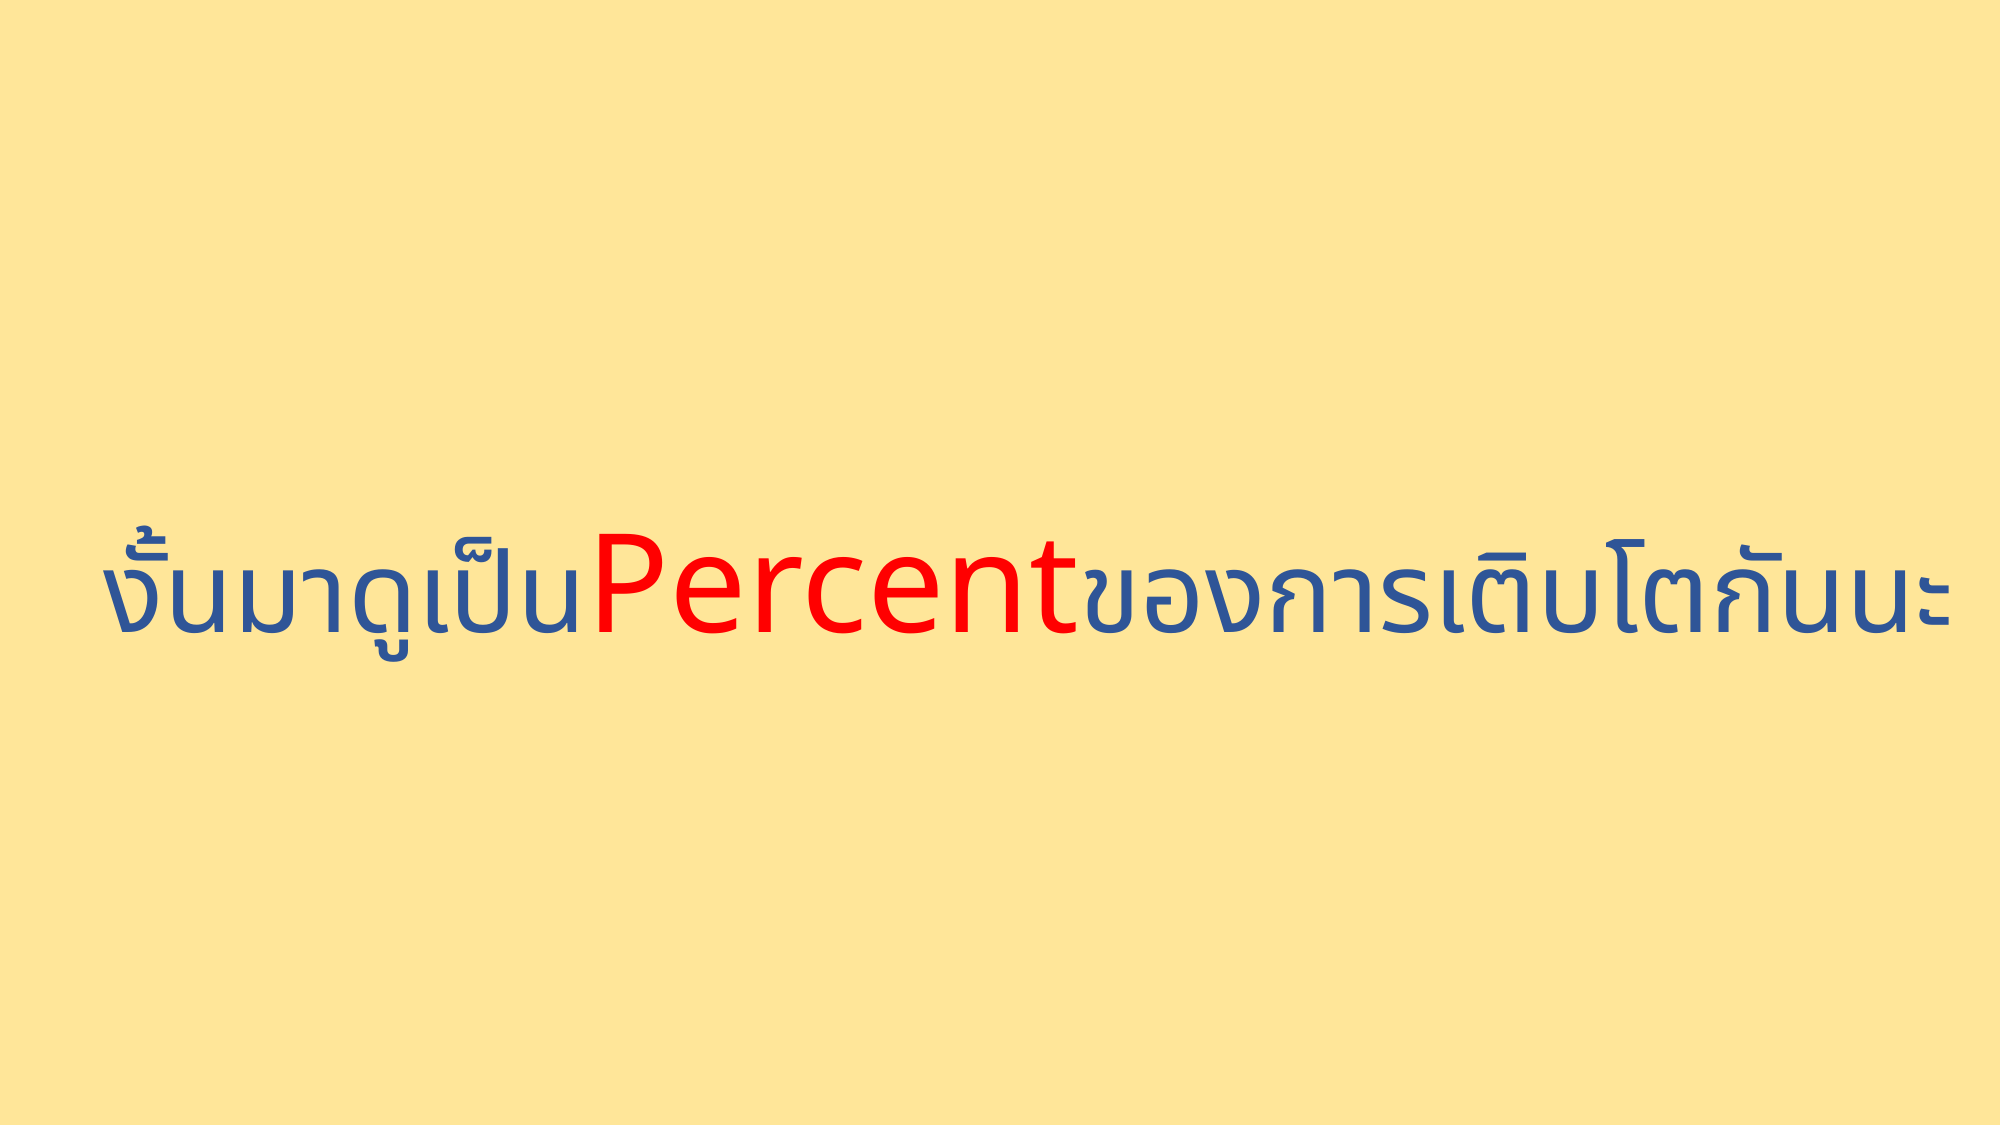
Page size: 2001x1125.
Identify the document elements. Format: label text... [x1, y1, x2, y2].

text_box งั้นมาดูเป็นPercentของการเติบโตกันนะ [0, 487, 1969, 668]
